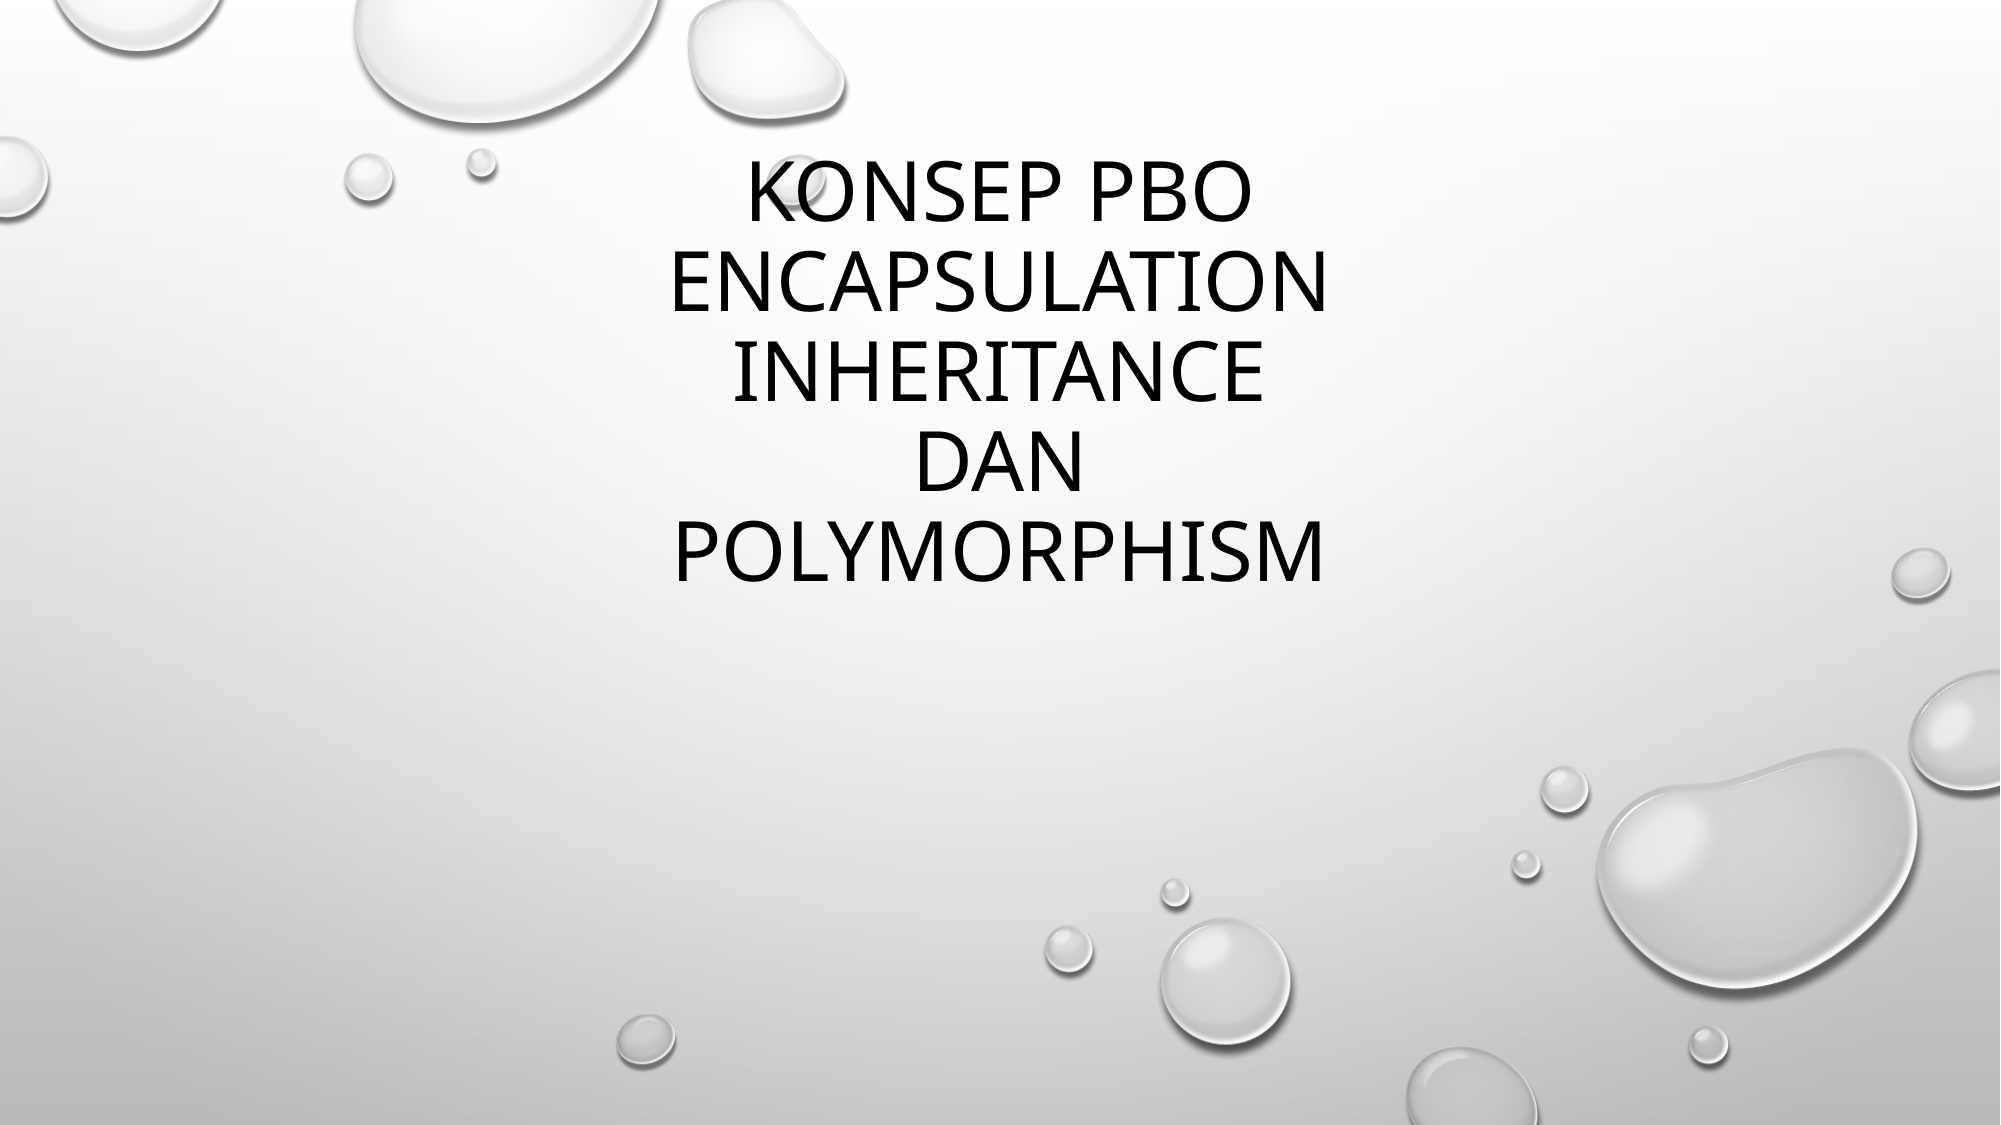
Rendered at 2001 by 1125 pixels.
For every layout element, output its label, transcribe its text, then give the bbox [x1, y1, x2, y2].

picture [0, 0, 2000, 1125]
title Konsep PBO encapsulation inheritance dan polymorphism [287, 46, 1713, 607]
